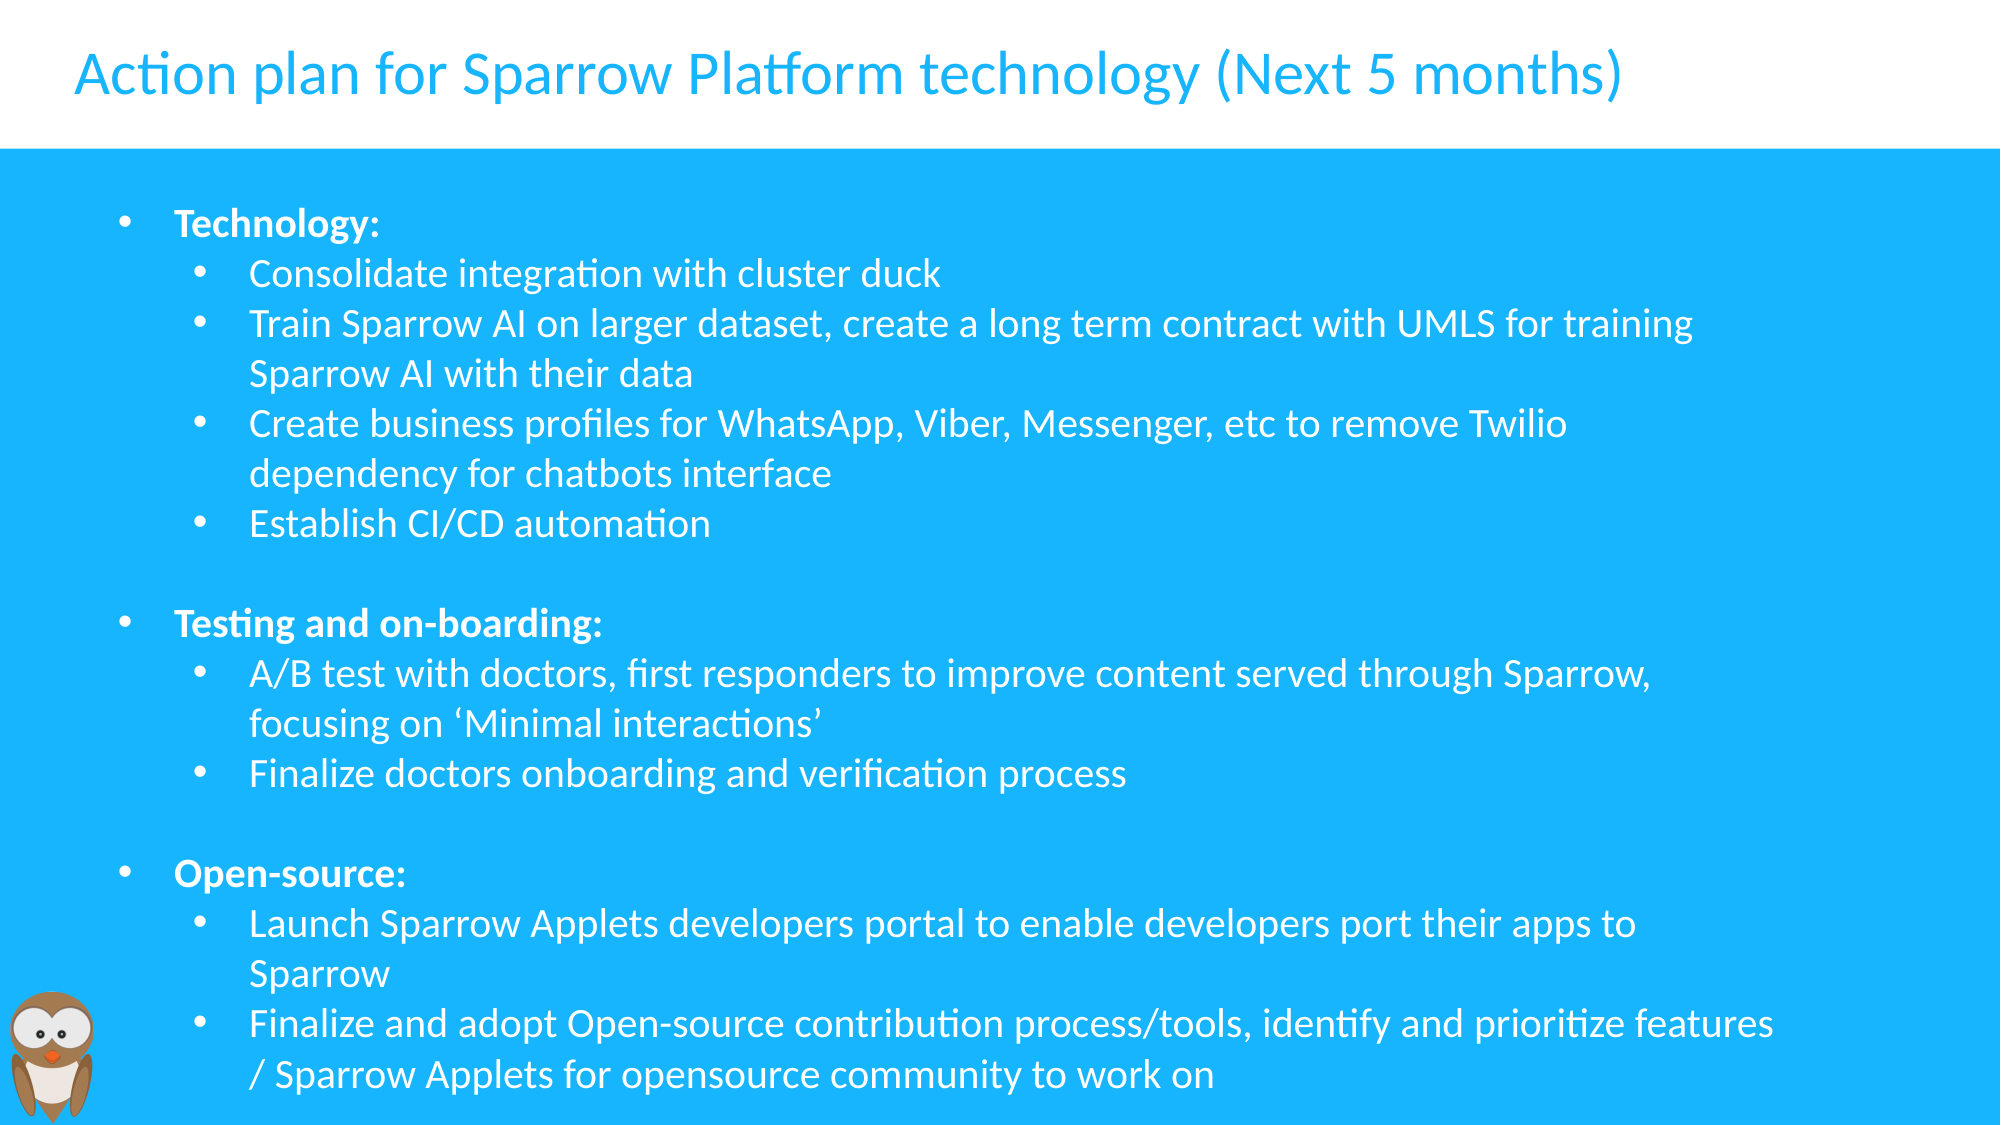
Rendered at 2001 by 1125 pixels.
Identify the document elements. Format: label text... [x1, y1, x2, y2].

text_box Action plan for Sparrow Platform technology (Next 5 months) [60, 24, 1642, 115]
text_box Technology: Consolidate integration with cluster duck Train Sparrow AI on larger dataset, create a long term contract with UMLS for training Sparrow AI with their data Create business profiles for WhatsApp, Viber, Messenger, etc to remove Twilio dependency for chatbots interface Establish CI/CD automation Testing and on-boarding: A/B test with doctors, first responders to improve content served through Sparrow, focusing on ‘Minimal interactions’ Finalize doctors onboarding and verification process Open-source: Launch Sparrow Applets developers portal to enable developers port their apps to Sparrow Finalize and adopt Open-source contribution process/tools, identify and prioritize features / Sparrow Applets for opensource community to work on [103, 188, 1796, 1125]
picture [0, 987, 104, 1125]
text_box [0, 148, 2000, 1125]
